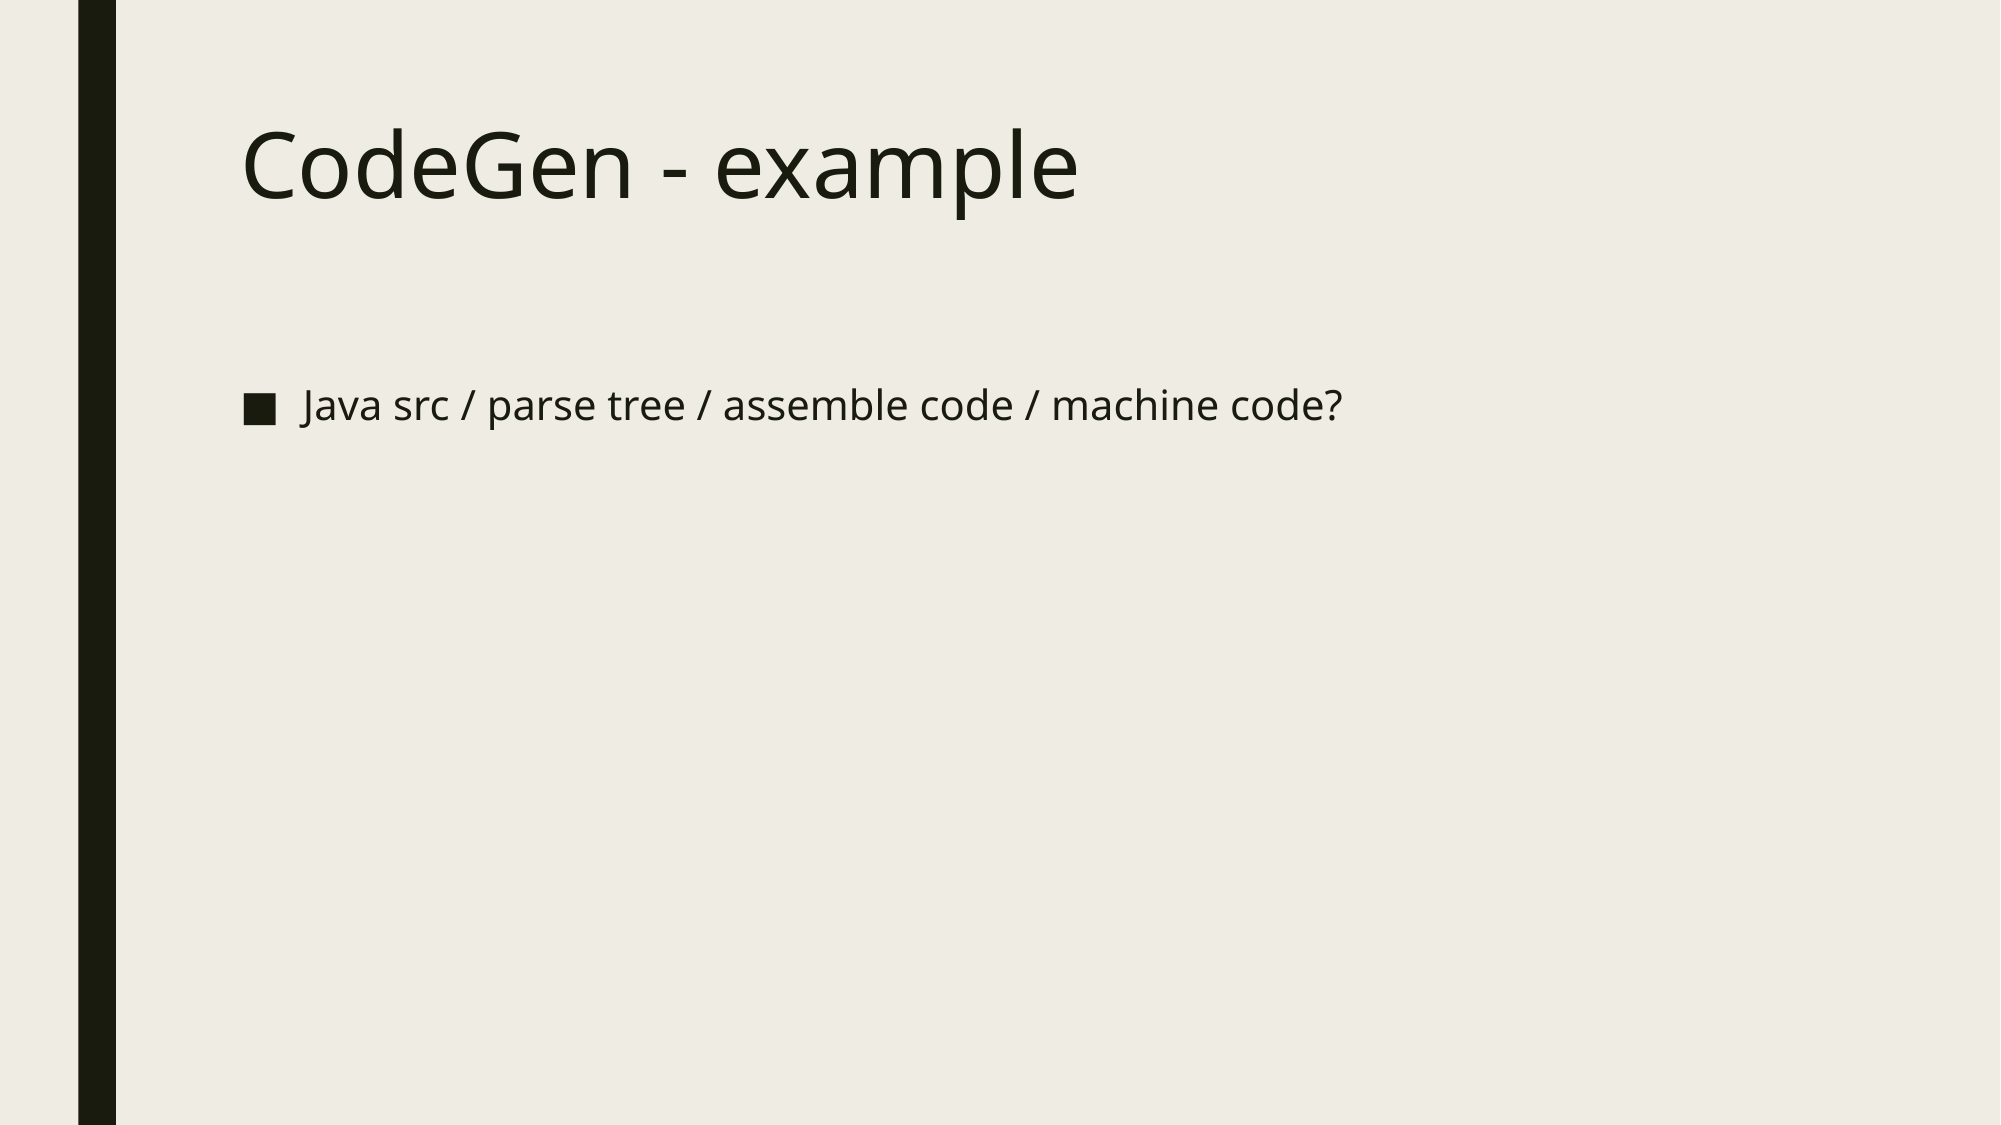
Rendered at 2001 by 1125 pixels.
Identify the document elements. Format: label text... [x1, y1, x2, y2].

title CodeGen - example [225, 112, 1800, 357]
list Java src / parse tree / assemble code / machine code? [225, 375, 1800, 963]
